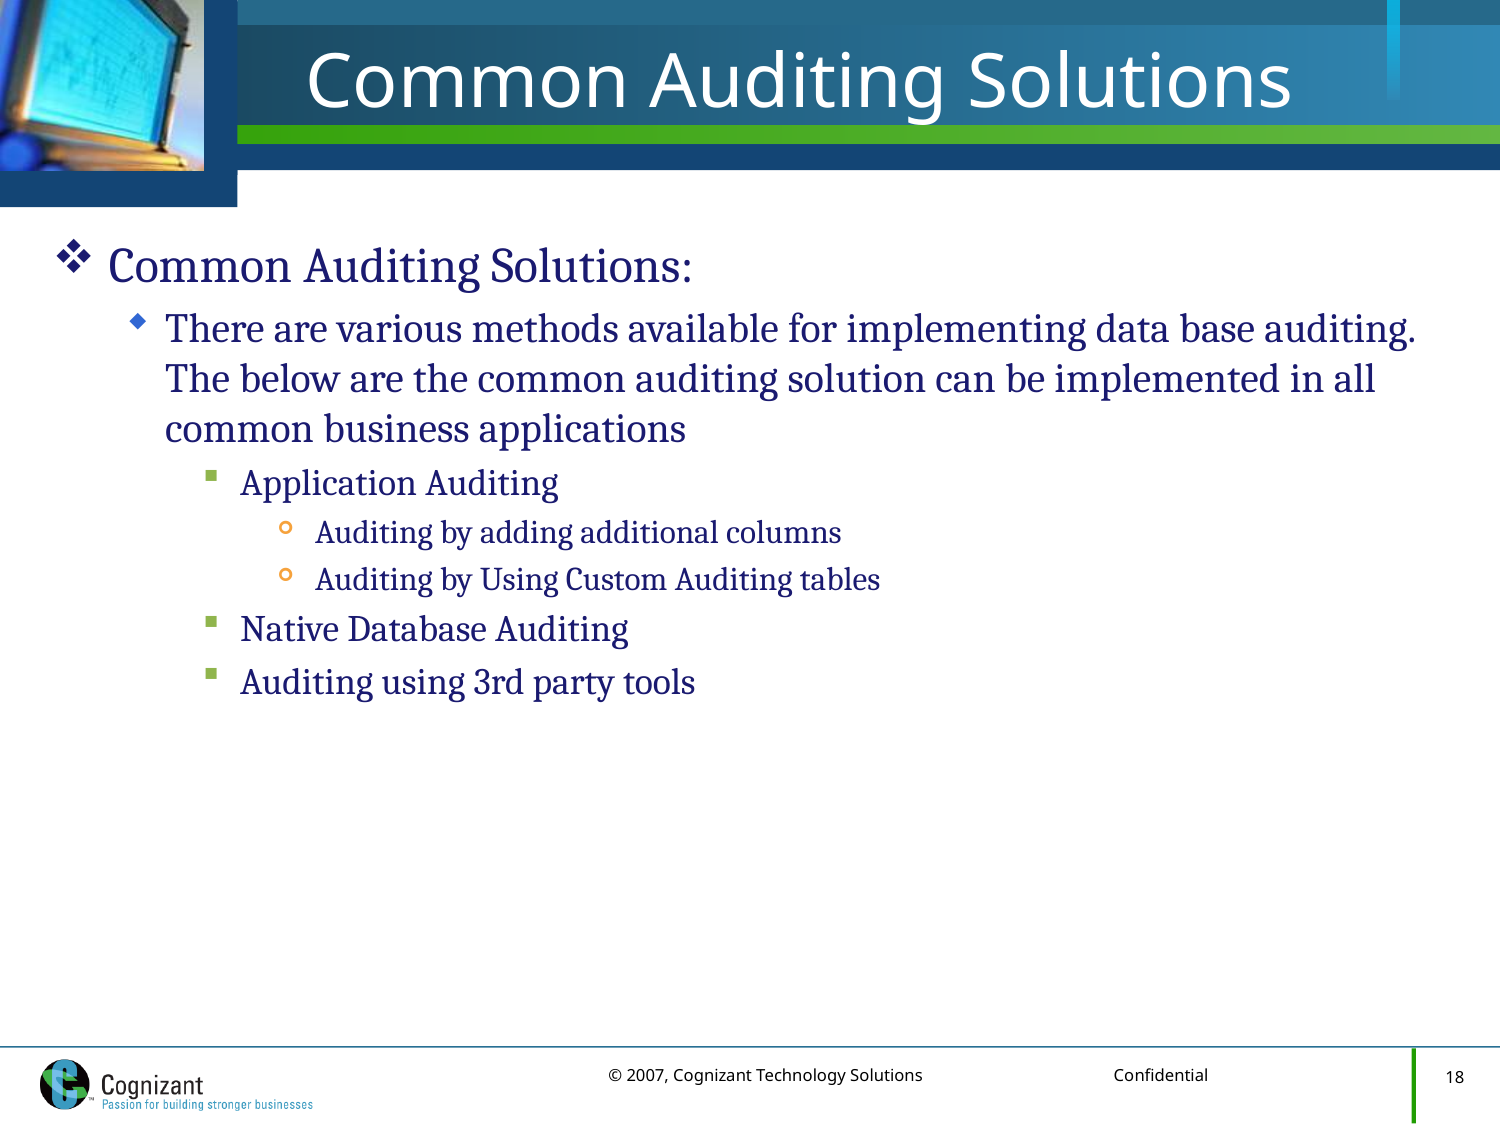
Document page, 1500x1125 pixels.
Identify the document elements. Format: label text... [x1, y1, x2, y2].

picture [0, 0, 204, 171]
slide_number 18 [1418, 1058, 1492, 1112]
list Common Auditing Solutions: There are various methods available for implementing data base auditing. The below are the common auditing solution can be implemented in all common business applications Application Auditing Auditing by adding additional columns Auditing by Using Custom Auditing tables Native Database Auditing Auditing using 3rd party tools [37, 224, 1463, 1037]
title Common Auditing Solutions [237, 33, 1363, 122]
picture [39, 1059, 313, 1111]
